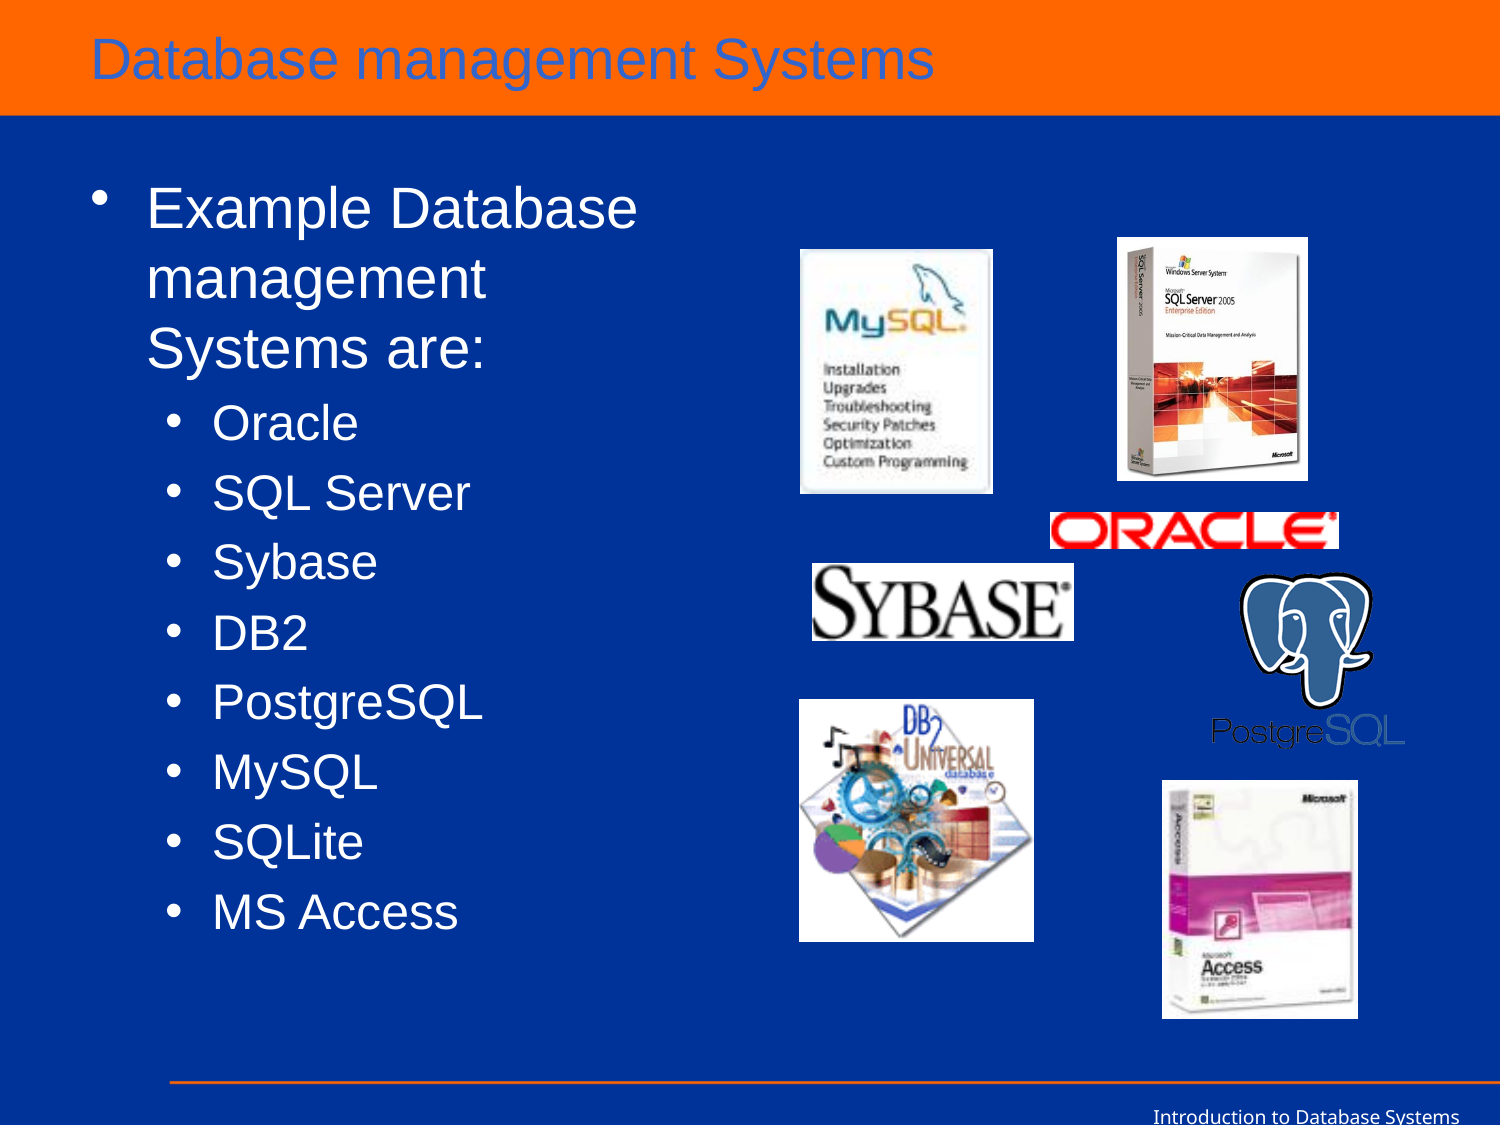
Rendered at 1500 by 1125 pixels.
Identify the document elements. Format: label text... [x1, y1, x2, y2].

picture [0, 0, 1500, 1125]
title Database management Systems [74, 0, 1426, 151]
list Example Database management Systems are: Oracle SQL Server Sybase DB2 PostgreSQL MySQL SQLite MS Access [74, 162, 738, 1063]
footer Introduction to Database Systems [799, 1074, 1476, 1125]
